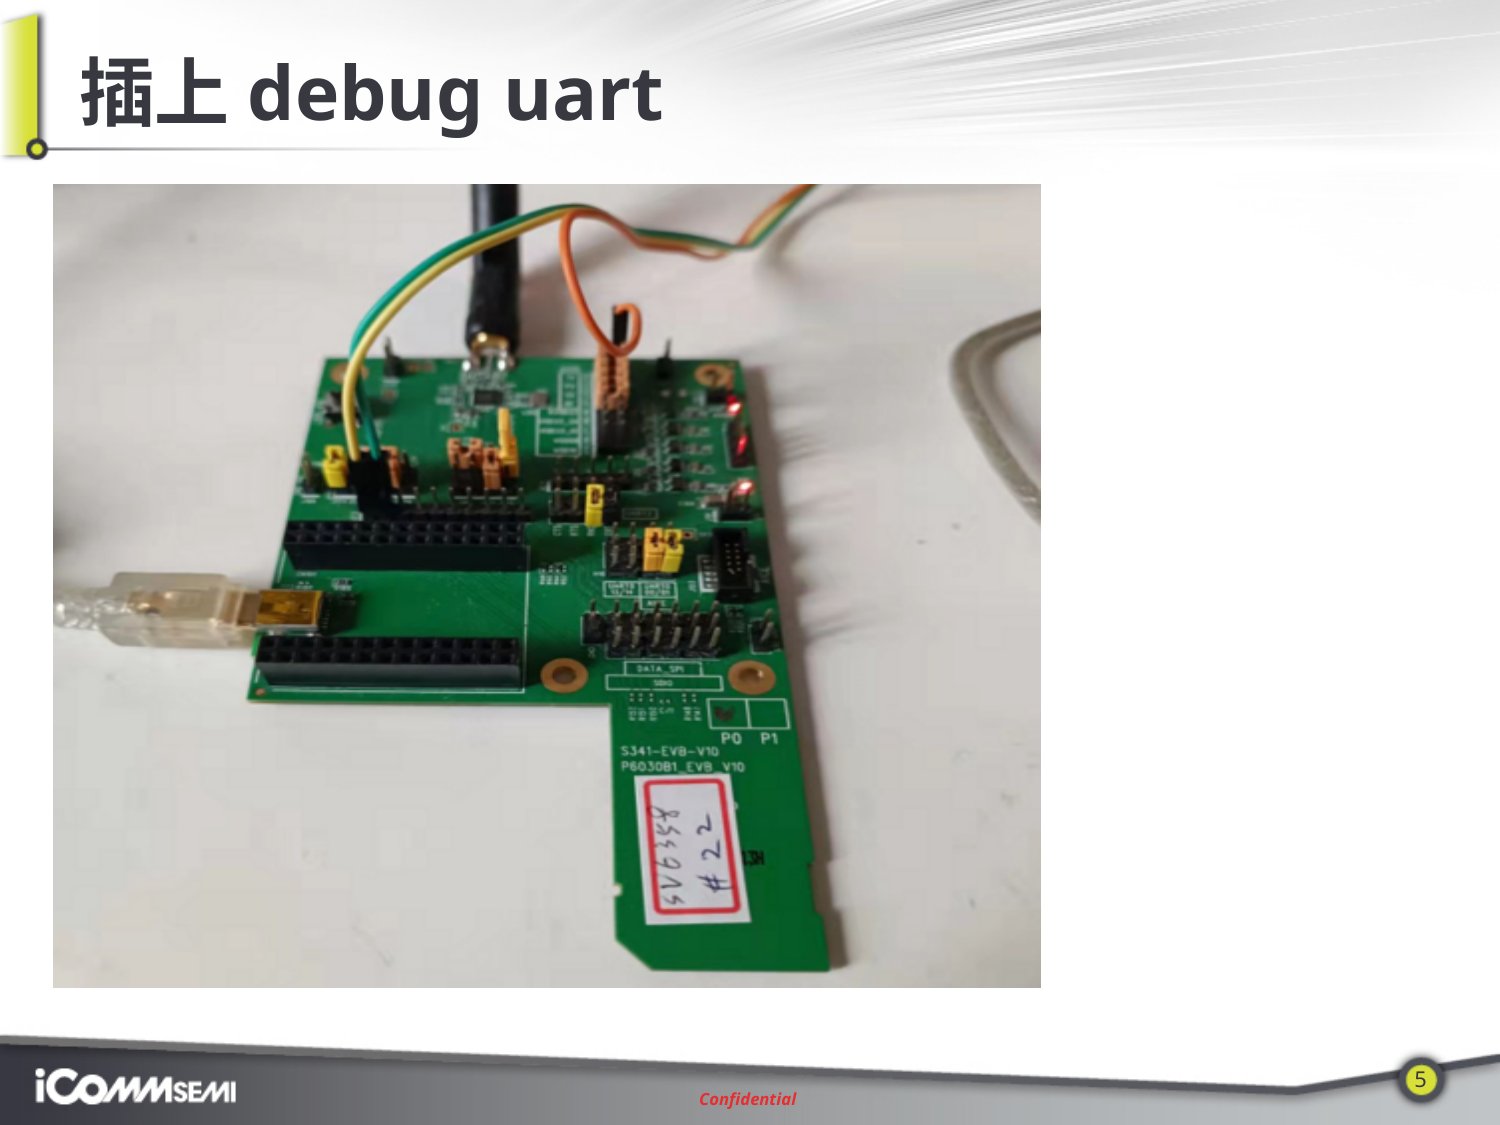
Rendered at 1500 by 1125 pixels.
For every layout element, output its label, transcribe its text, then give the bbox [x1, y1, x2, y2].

picture [0, 0, 1500, 1125]
title 插上debug uart [64, 31, 1436, 149]
